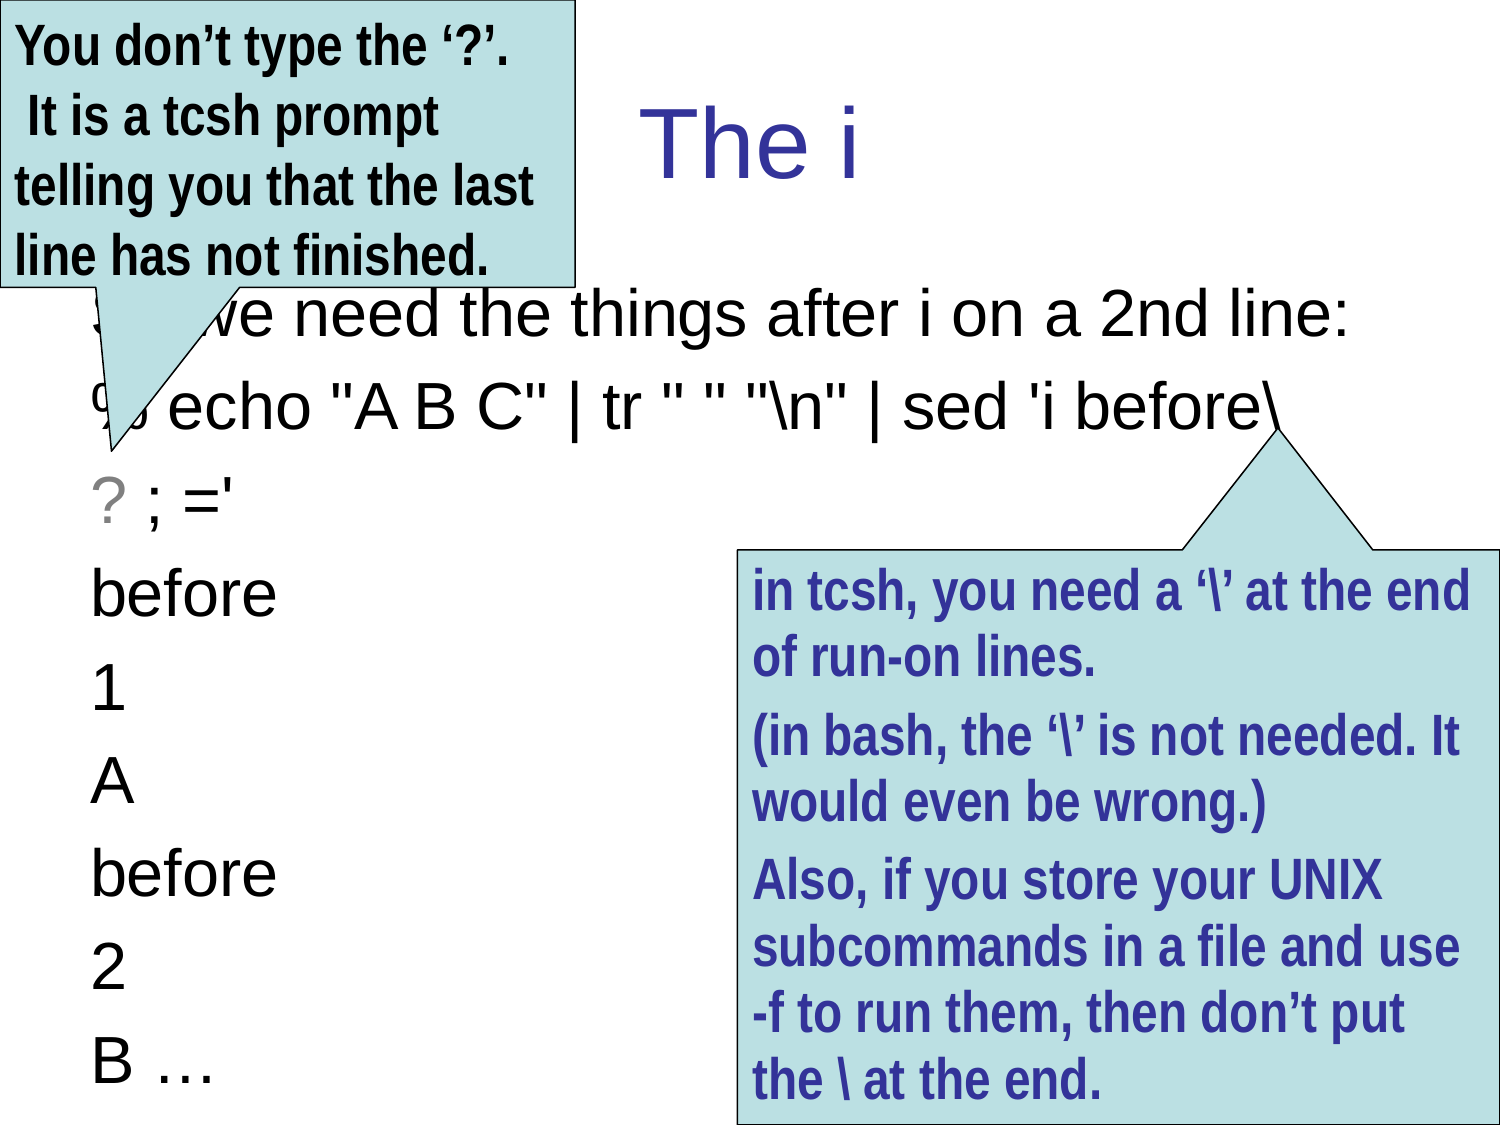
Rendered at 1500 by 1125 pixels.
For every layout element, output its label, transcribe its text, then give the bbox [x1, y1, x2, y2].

text_box in tcsh, you need a ‘\’ at the end of run-on lines. (in bash, the ‘\’ is not needed. It would even be wrong.) Also, if you store your UNIX subcommands in a file and use -f to run them, then don’t put the \ at the end. [737, 427, 1500, 1125]
list So we need the things after i on a 2nd line: % echo "A B C" | tr " " "\n" | sed 'i before\ ? ; =' before 1 A before 2 B … [74, 262, 1426, 1006]
title The i [576, 44, 1426, 233]
text_box You don’t type the ‘?’. It is a tcsh prompt telling you that the last line has not finished. [0, 0, 576, 452]
